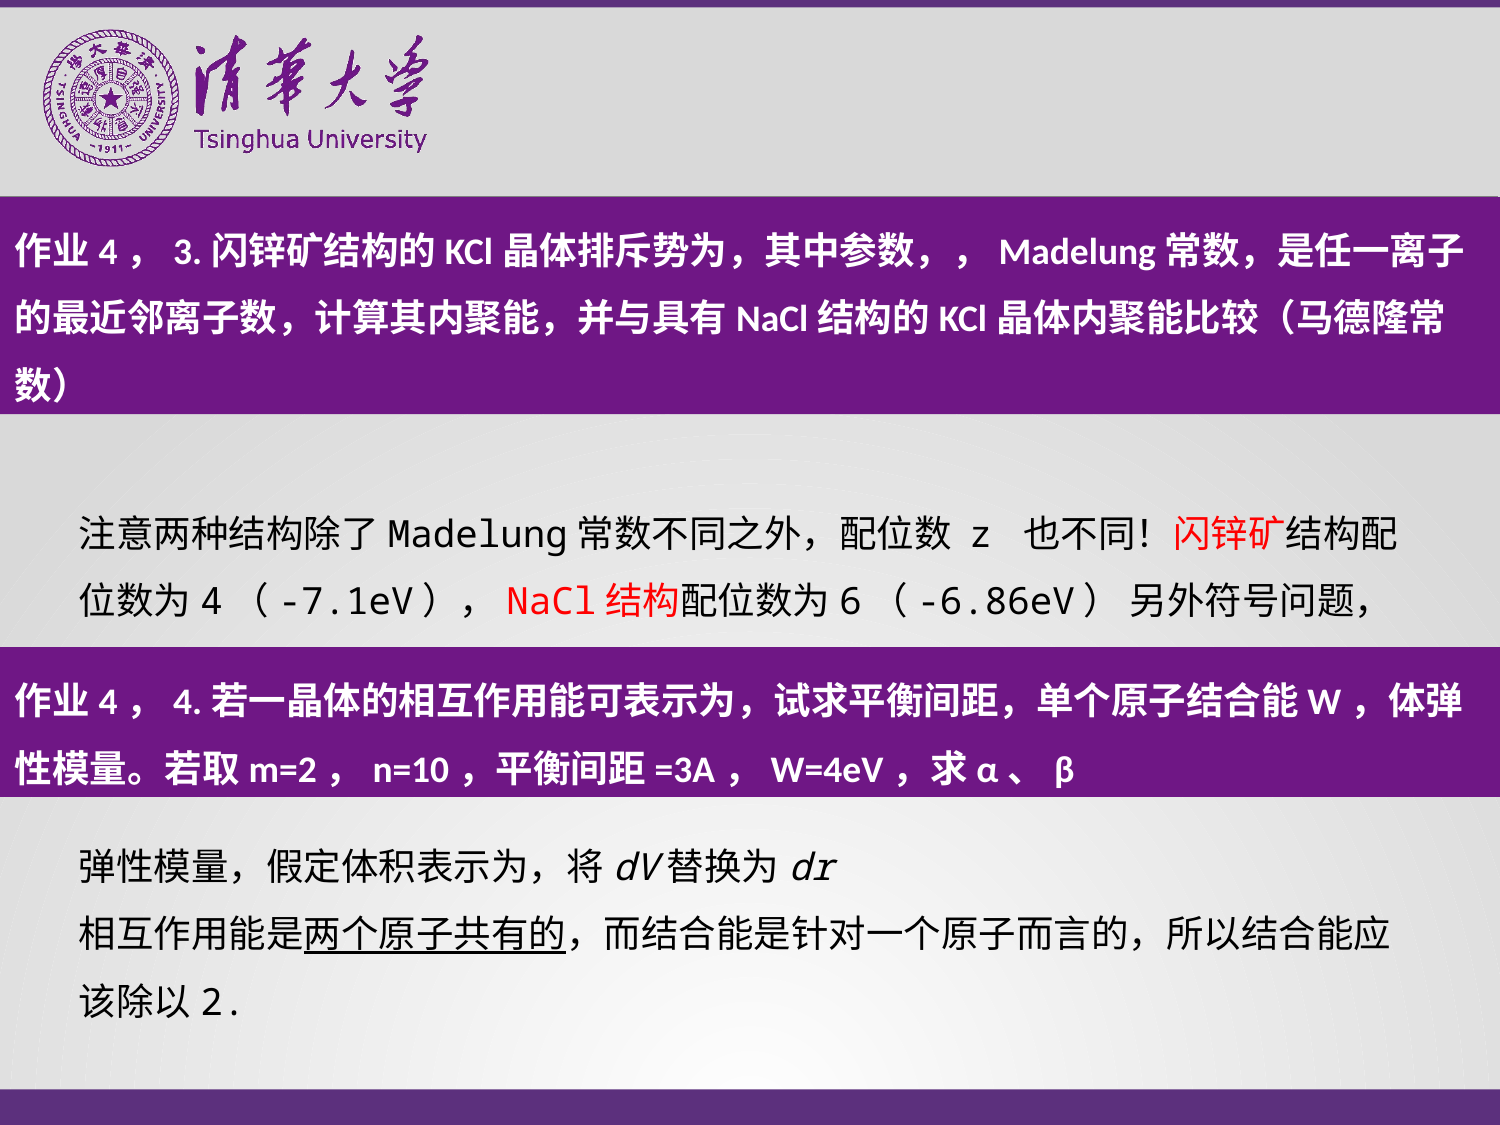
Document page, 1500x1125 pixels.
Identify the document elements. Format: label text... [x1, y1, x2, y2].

picture [0, 0, 471, 196]
text_box 注意两种结构除了Madelung常数不同之外，配位数 z 也不同！闪锌矿结构配位数为4（-7.1eV），NaCl结构配位数为6（-6.86eV） 另外符号问题，内聚能为负。 [64, 479, 1436, 647]
text_box [471, 0, 1500, 8]
text_box [0, 1088, 1500, 1125]
